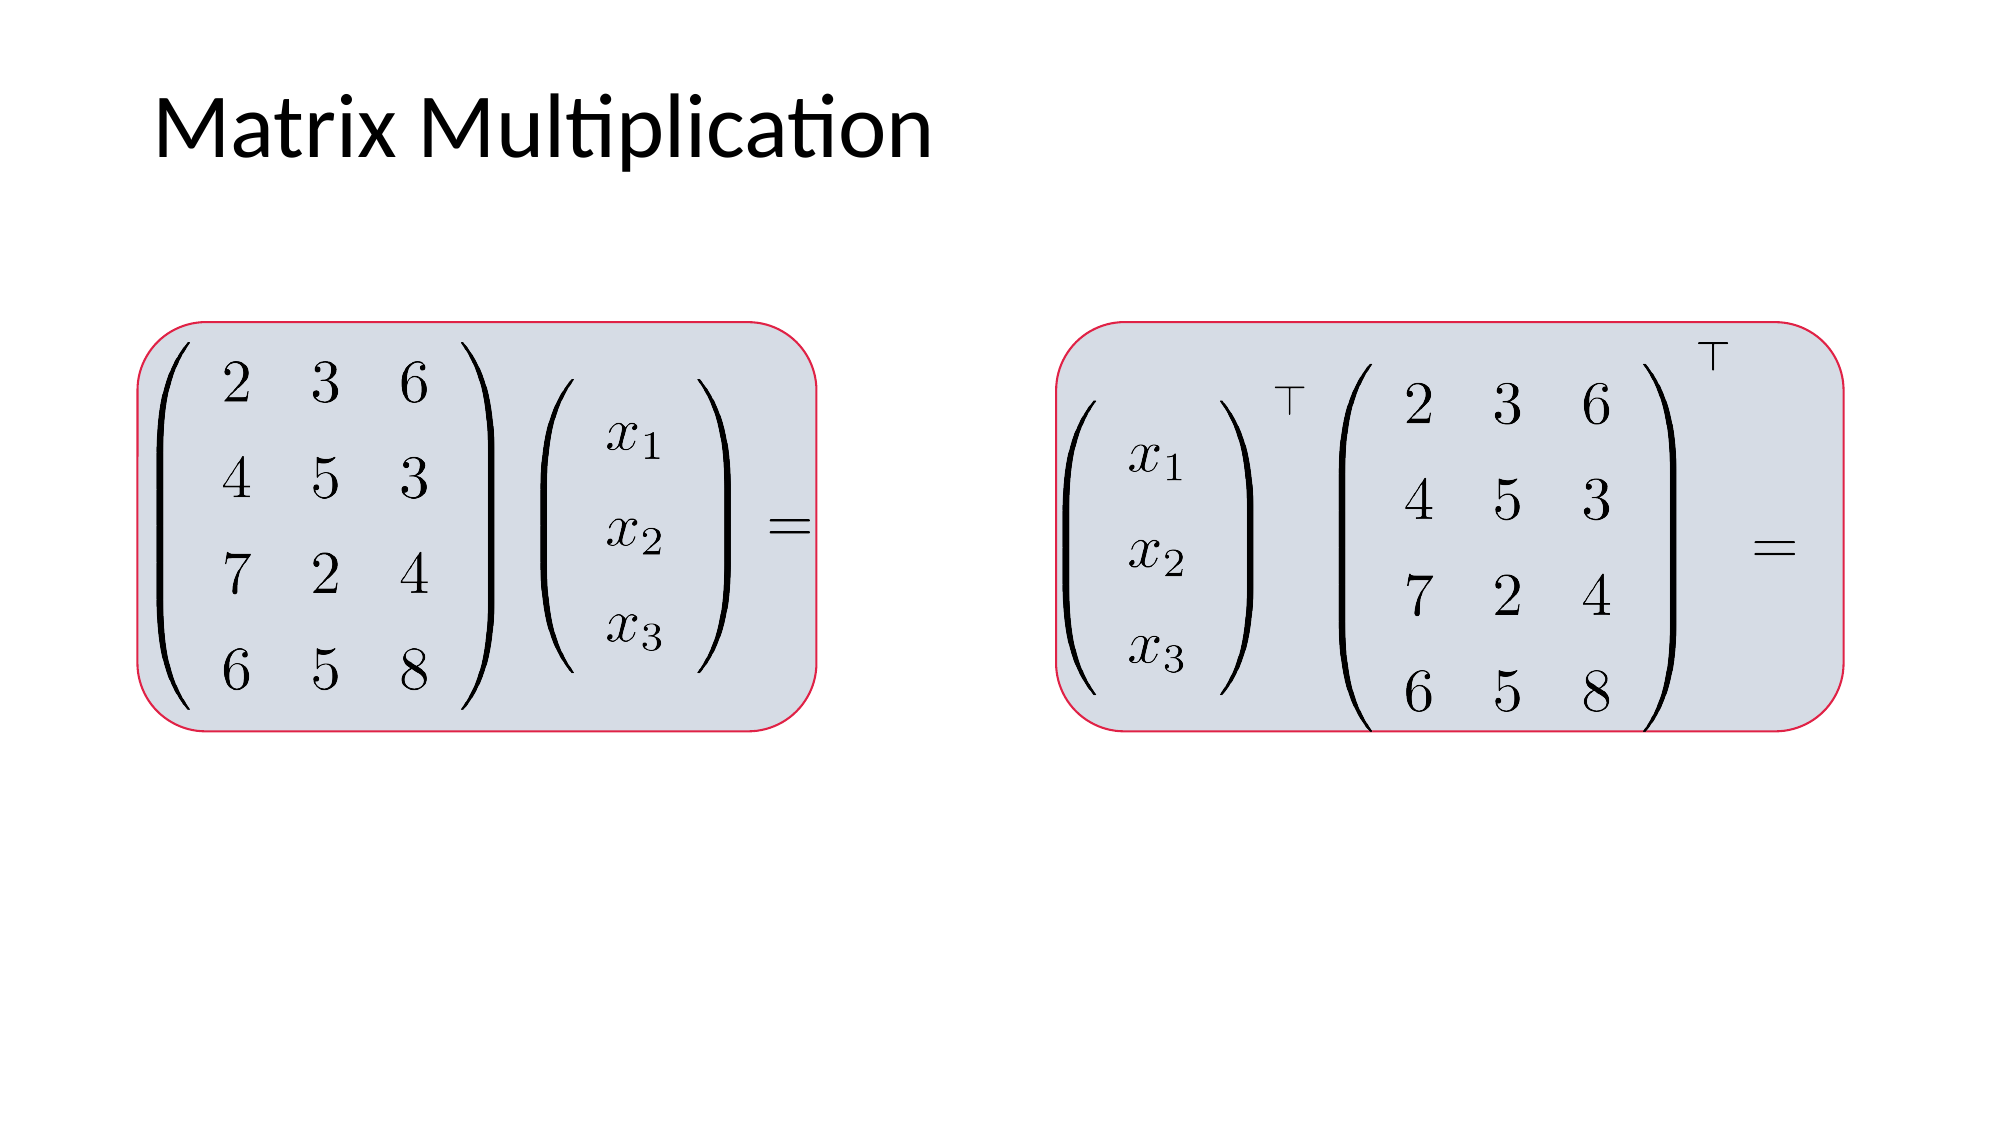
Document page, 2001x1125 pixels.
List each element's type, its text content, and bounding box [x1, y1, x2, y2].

title Matrix Multiplication [137, 59, 1863, 196]
picture [1062, 342, 1795, 732]
text_box [136, 321, 800, 733]
text_box [810, 359, 818, 695]
text_box [1055, 360, 1062, 694]
picture [156, 342, 810, 710]
text_box [1074, 321, 1845, 730]
